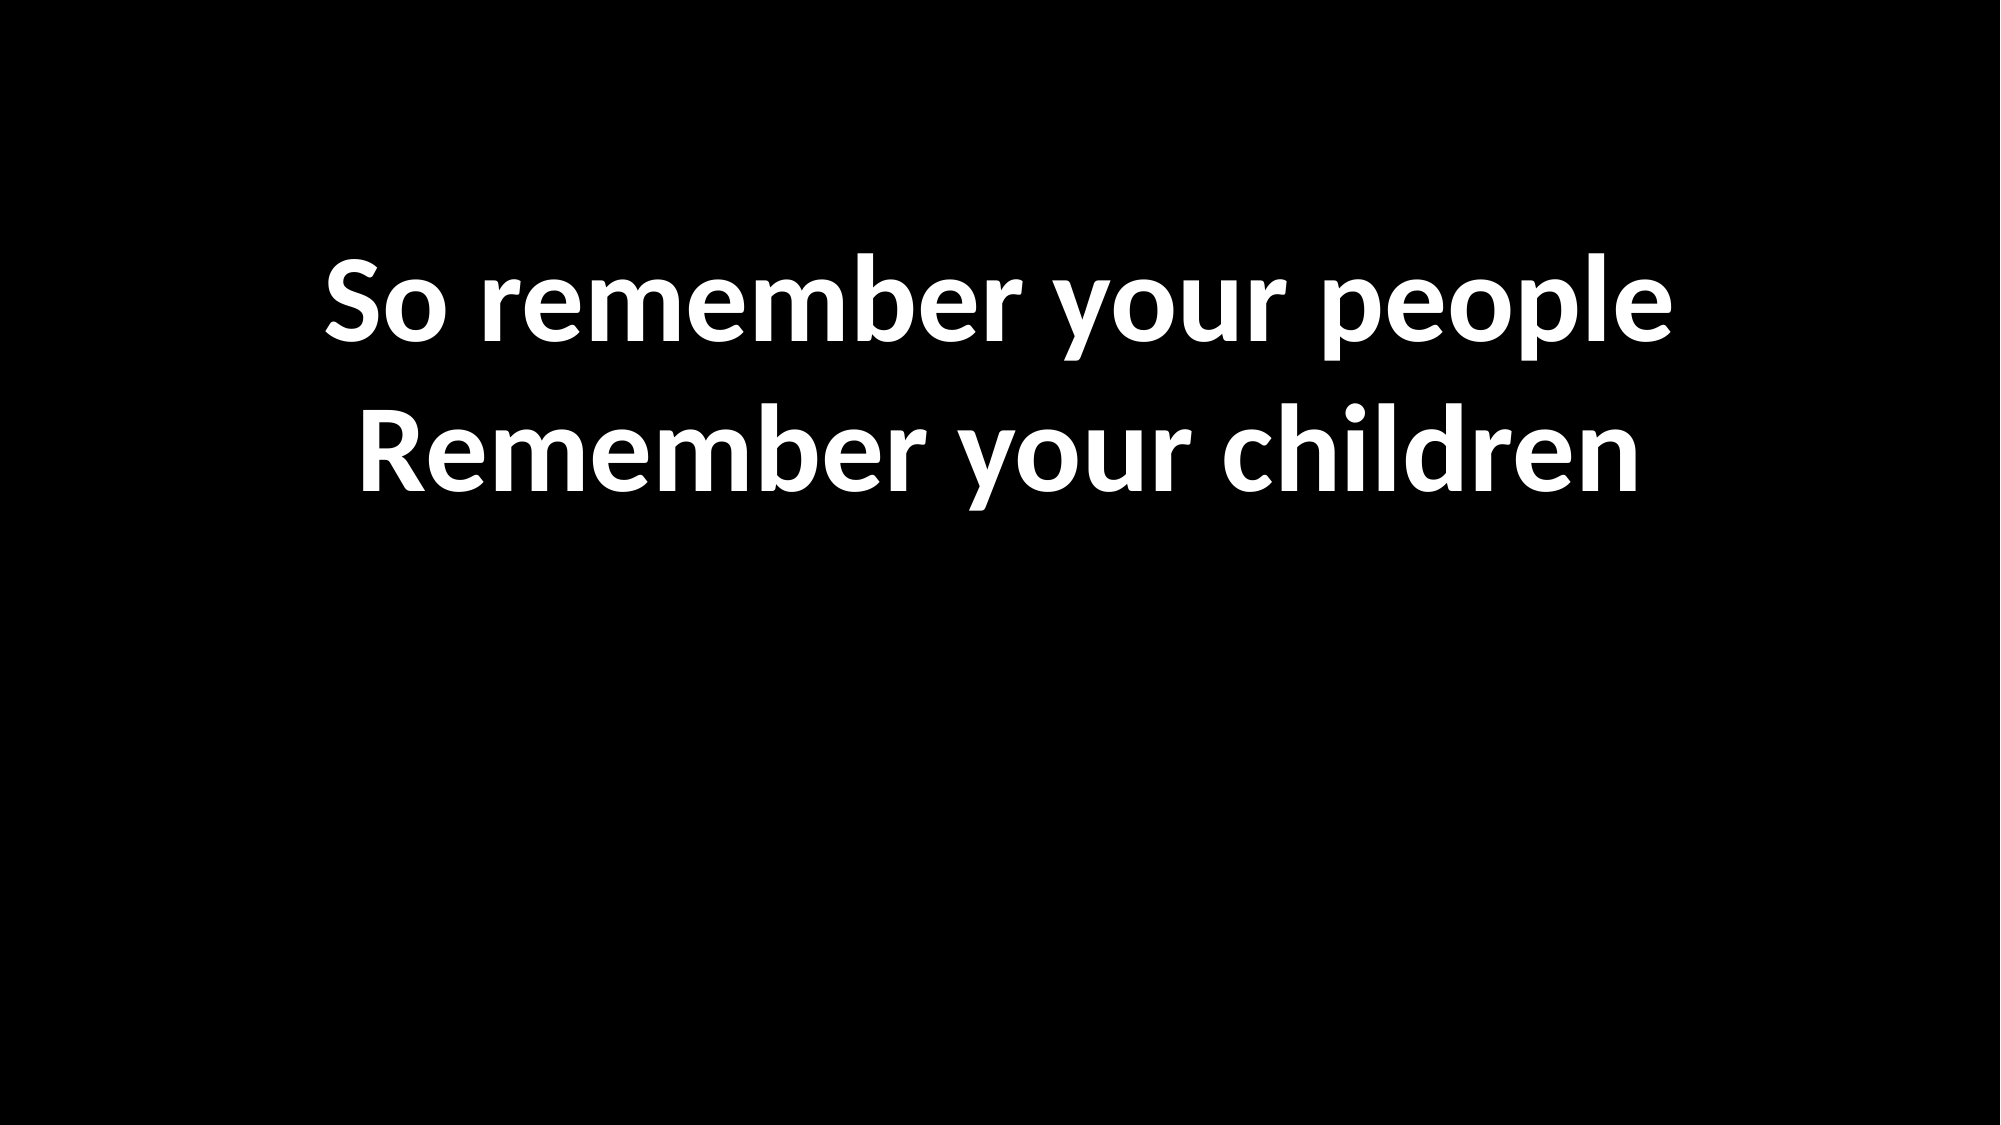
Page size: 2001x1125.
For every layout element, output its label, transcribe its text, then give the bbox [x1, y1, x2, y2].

list So remember your people Remember your children [0, 208, 2000, 795]
